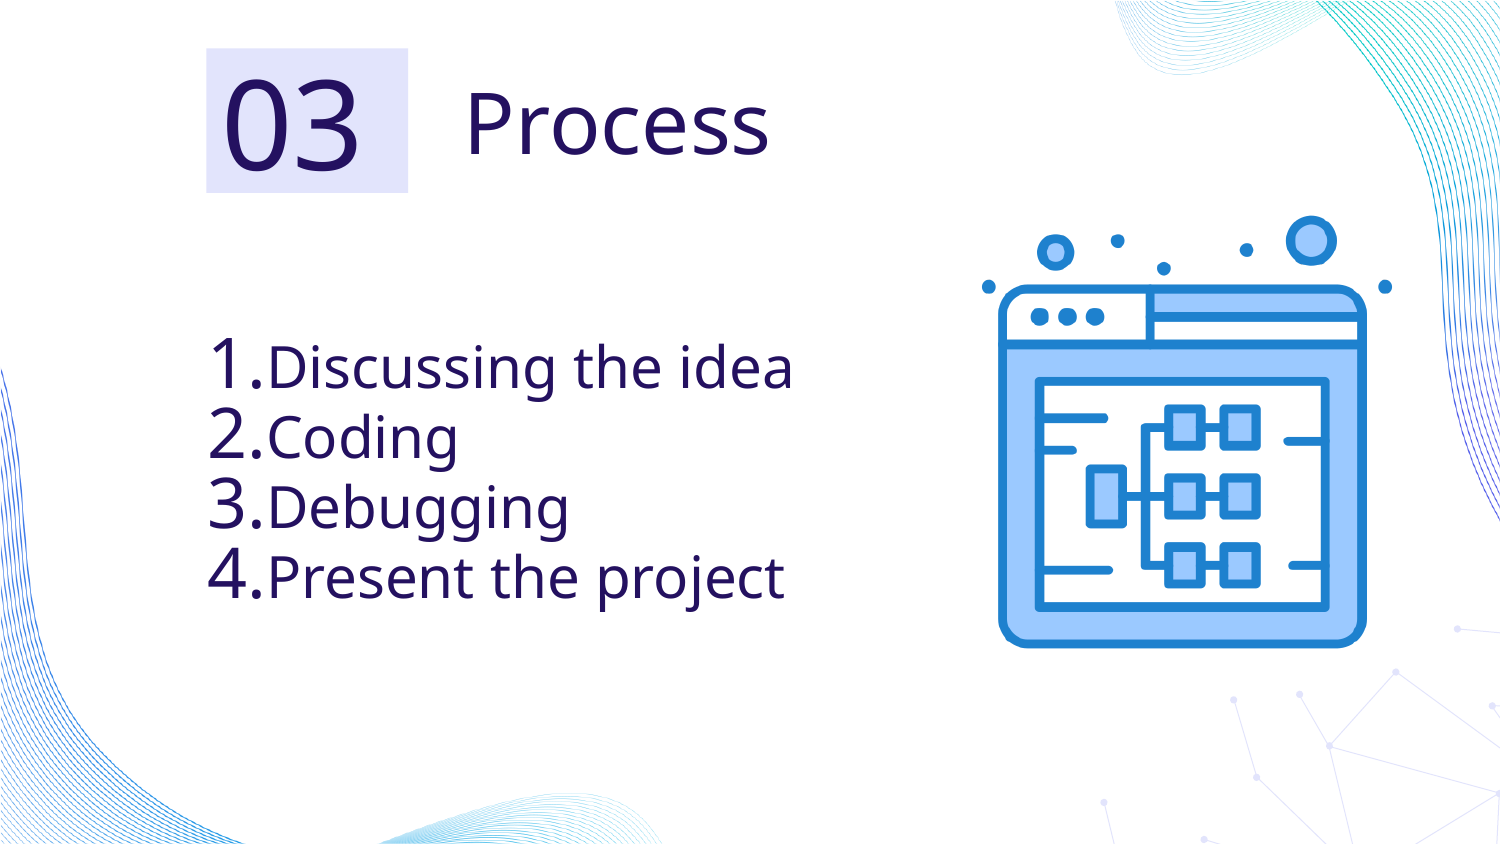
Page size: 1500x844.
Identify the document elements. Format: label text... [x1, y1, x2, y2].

text_box Discussing the idea Coding Debugging Present the project [192, 323, 854, 618]
text_box 03 [206, 48, 409, 193]
picture [947, 0, 1500, 672]
text_box Process [409, 73, 828, 169]
picture [0, 336, 693, 844]
